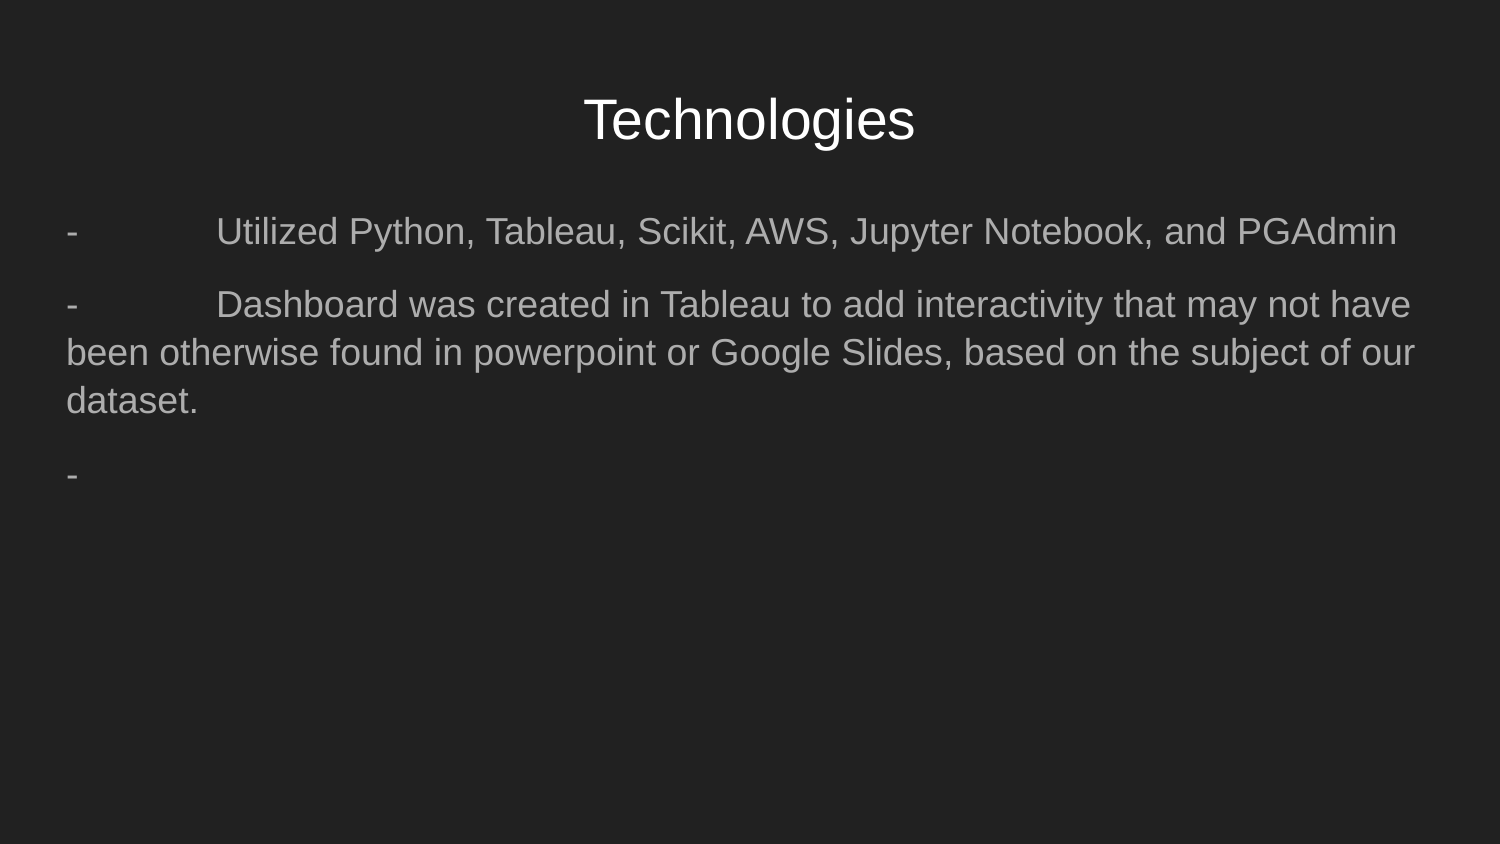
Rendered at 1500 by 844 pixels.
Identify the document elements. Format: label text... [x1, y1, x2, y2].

title Technologies [51, 72, 1449, 167]
list - Utilized Python, Tableau, Scikit, AWS, Jupyter Notebook, and PGAdmin - Dashboard was created in Tableau to add interactivity that may not have been otherwise found in powerpoint or Google Slides, based on the subject of our dataset. - [51, 189, 1449, 750]
